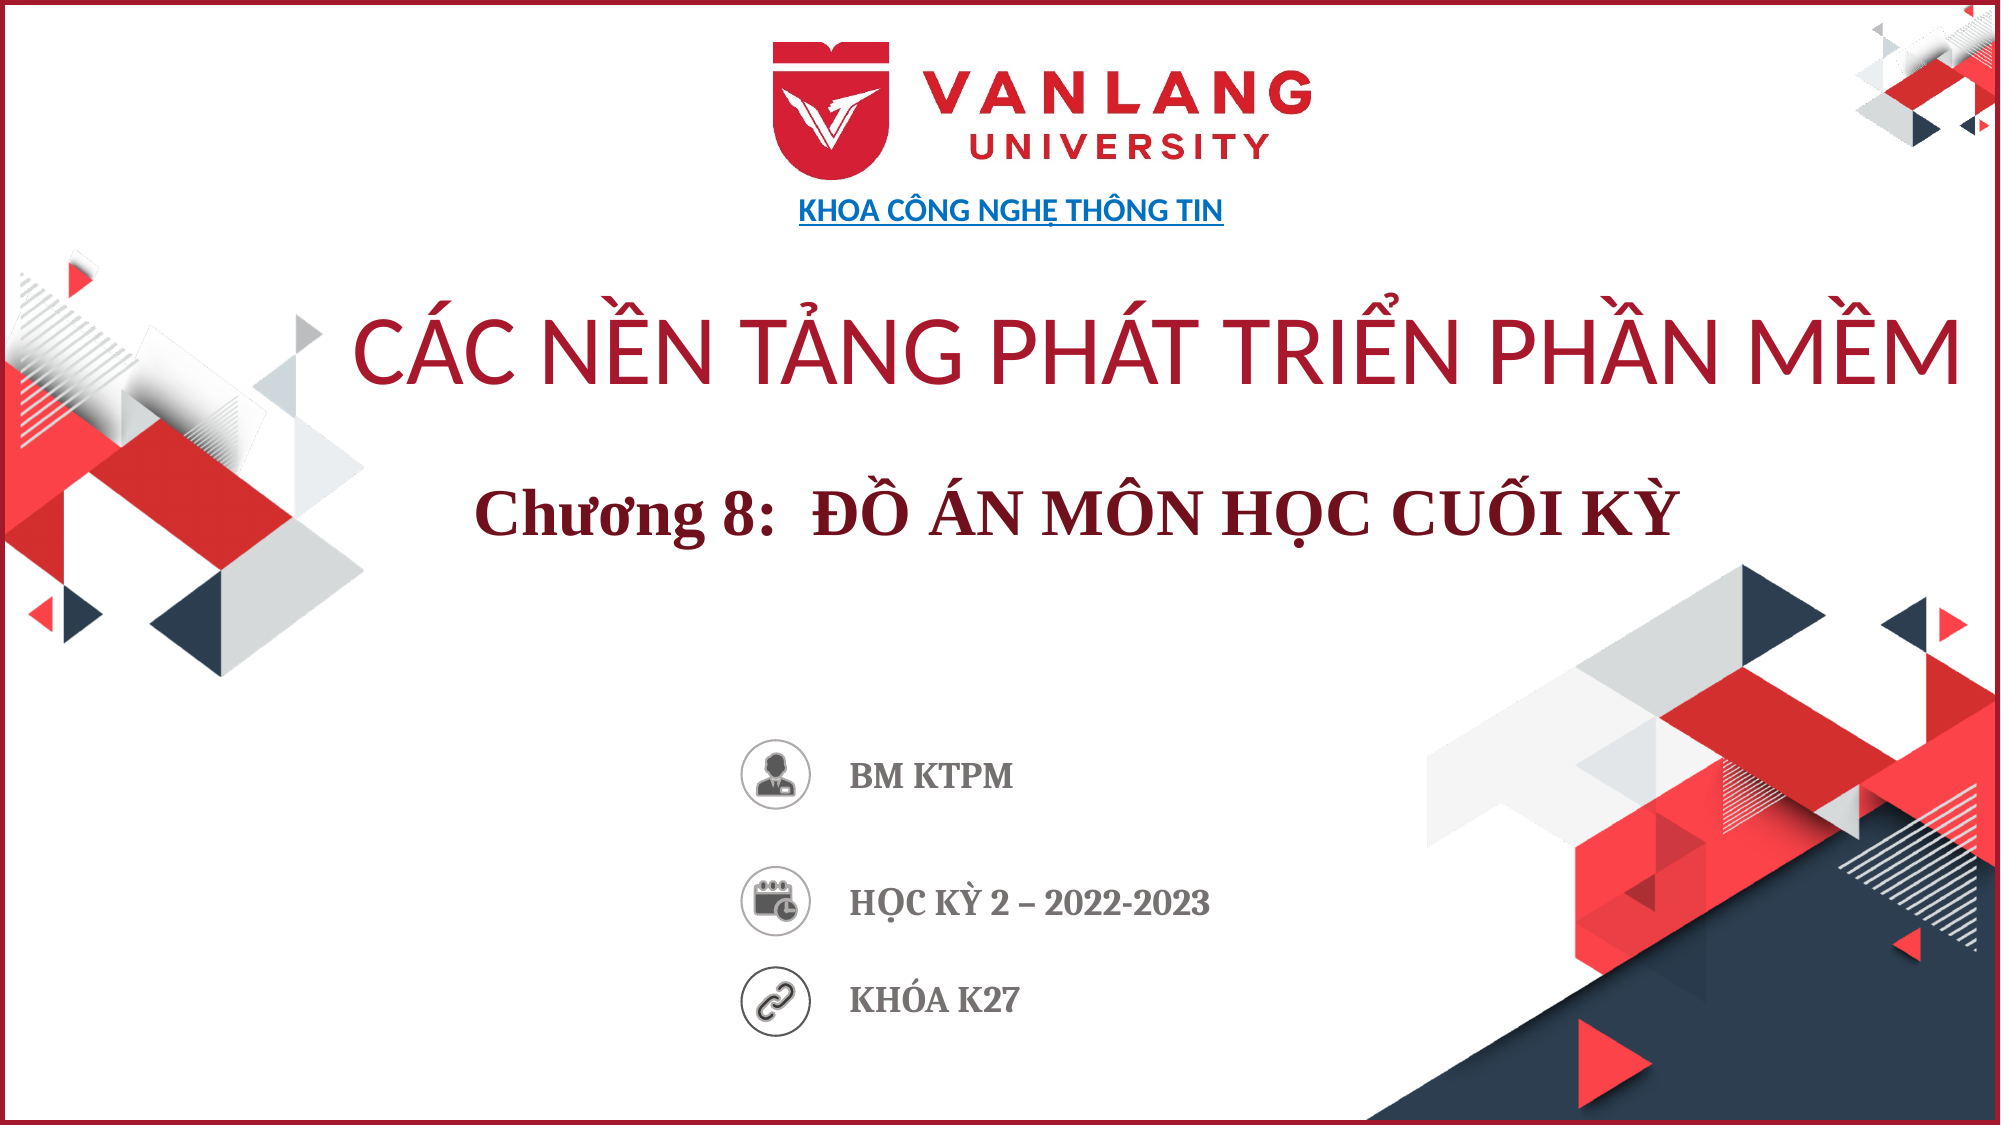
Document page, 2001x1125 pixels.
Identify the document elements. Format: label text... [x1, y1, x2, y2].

text_box CÁC NỀN TẢNG PHÁT TRIỂN PHẦN MỀM [337, 276, 1981, 412]
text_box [741, 740, 810, 809]
picture [1305, 564, 1995, 1120]
text_box Chương 8: ĐỒ ÁN MÔN HỌC CUỐI KỲ [422, 461, 1751, 556]
picture [1855, 5, 1995, 147]
text_box HỌC KỲ 2 – 2022-2023 [834, 871, 1442, 931]
picture [5, 250, 364, 676]
text_box [755, 981, 796, 1023]
text_box KHÓA K27 [834, 967, 1442, 1028]
text_box BM KTPM [834, 743, 1442, 804]
text_box [740, 966, 811, 1037]
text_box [741, 866, 810, 936]
picture [773, 42, 1311, 180]
